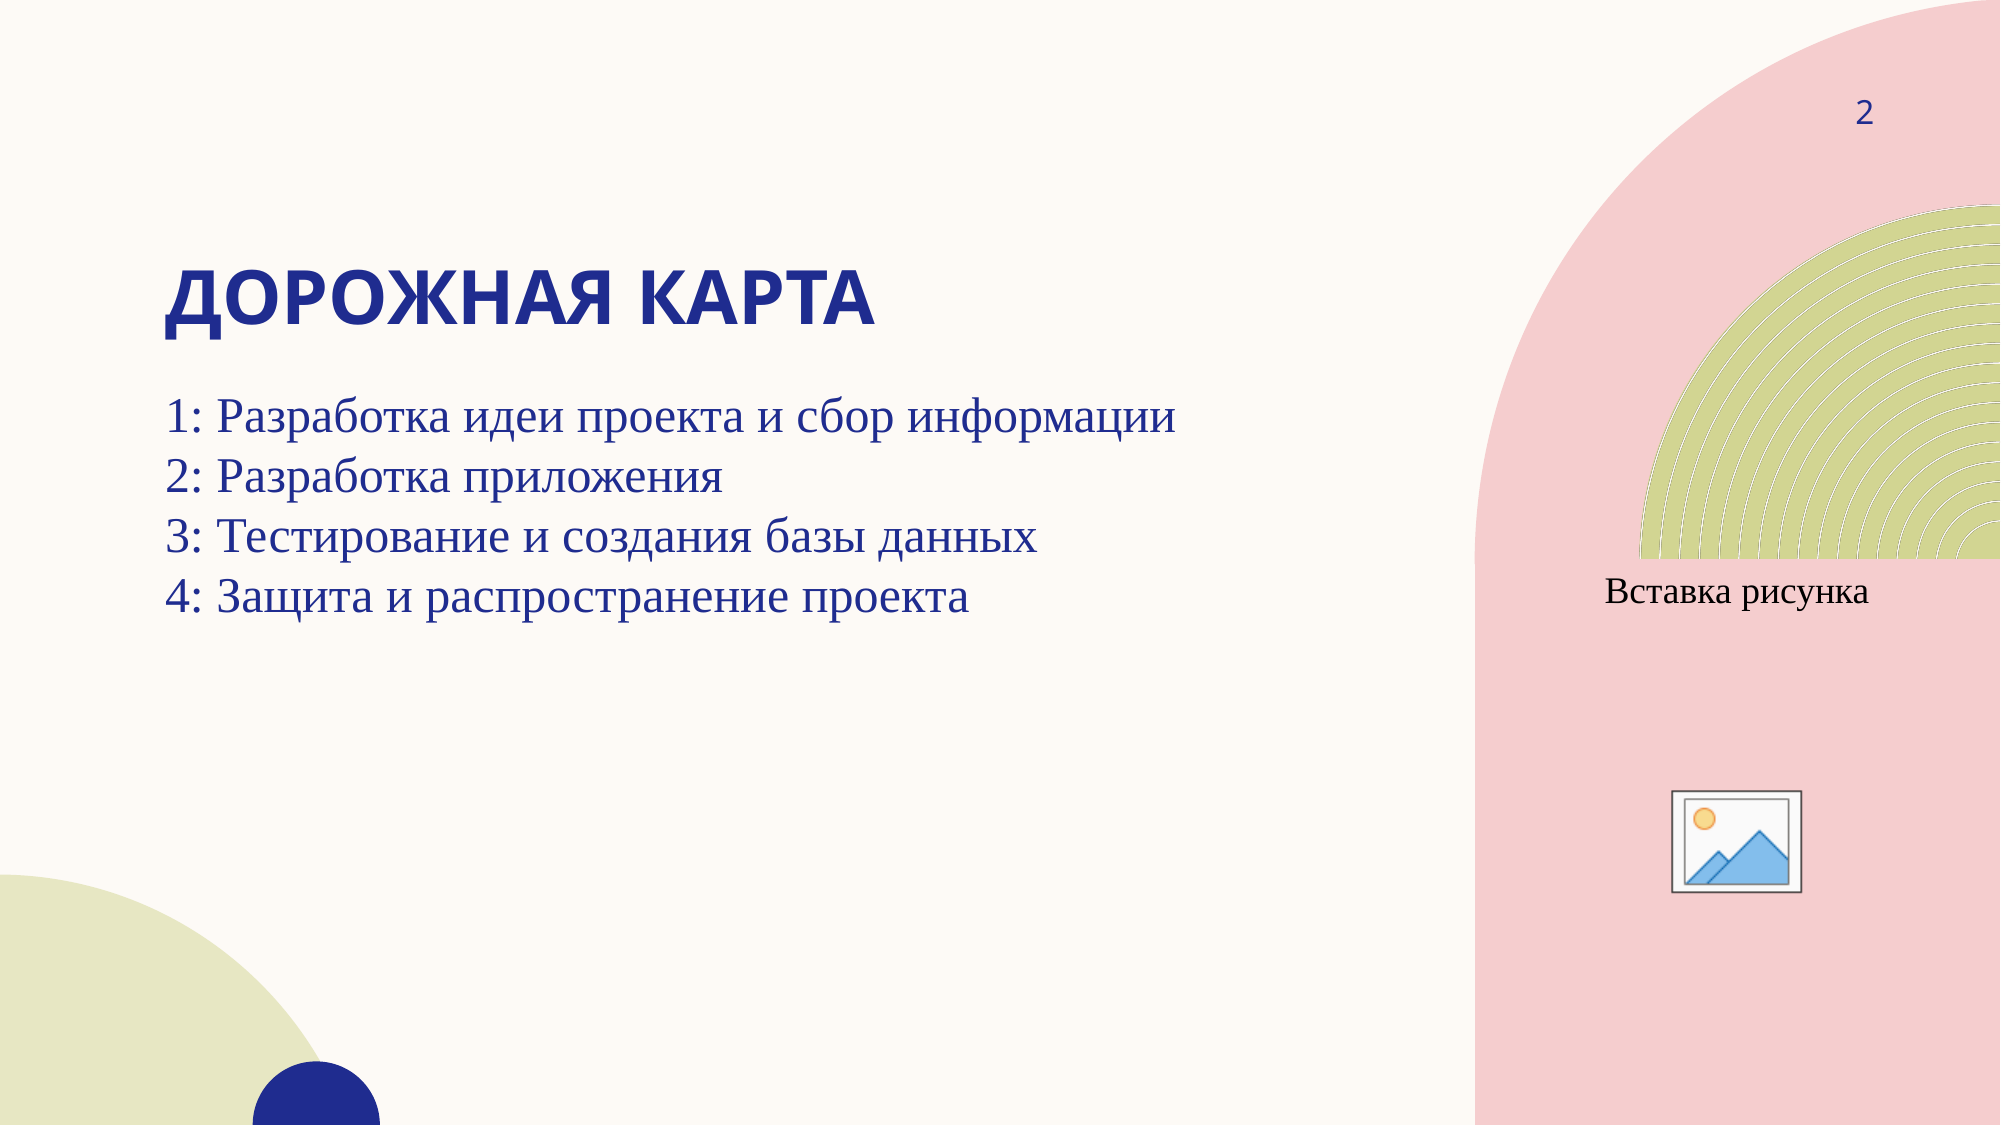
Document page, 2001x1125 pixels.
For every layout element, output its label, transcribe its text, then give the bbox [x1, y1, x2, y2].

list 1: Разработка идеи проекта и сбор информации 2: Разработка приложения 3: Тестирование и создания базы данных 4: Защита и распространение проекта [150, 382, 1283, 993]
picture [1474, 204, 2001, 1125]
slide_number 2 [1712, 75, 1875, 153]
title Дорожная карта [150, 173, 1437, 340]
